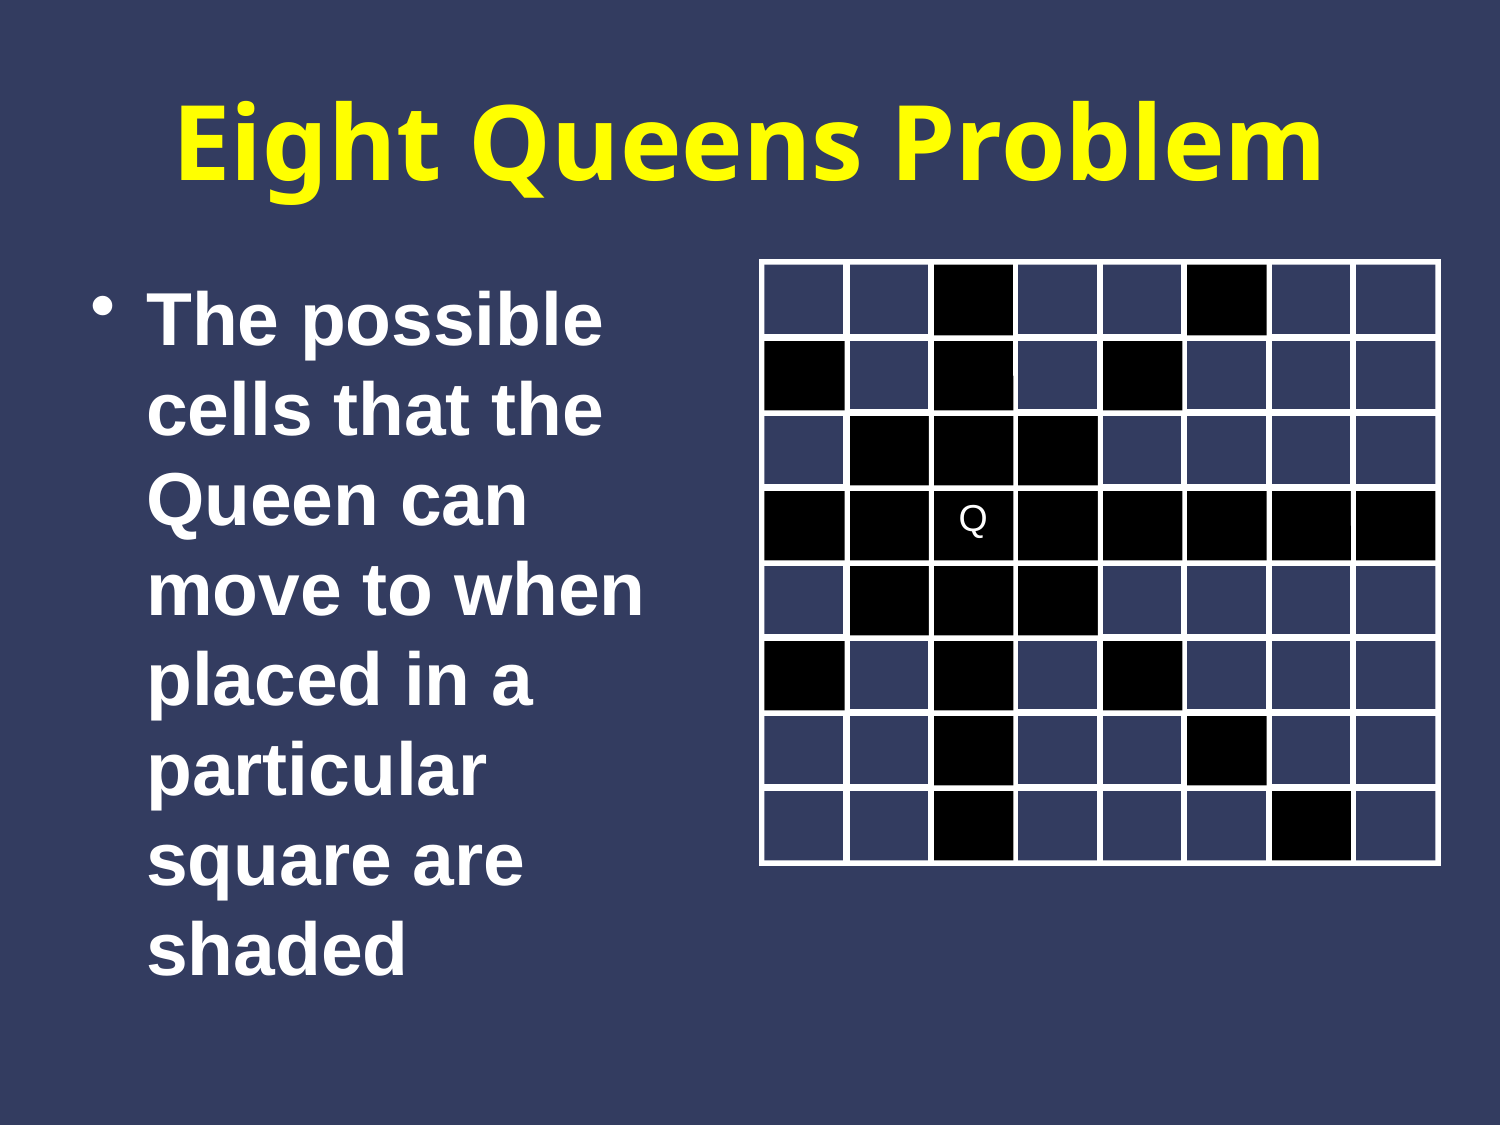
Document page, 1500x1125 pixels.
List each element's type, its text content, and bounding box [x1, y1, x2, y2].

text_box [848, 489, 930, 562]
text_box [763, 564, 846, 637]
text_box [1017, 714, 1100, 787]
text_box [1186, 639, 1268, 712]
text_box [848, 414, 930, 487]
text_box [932, 714, 1015, 787]
text_box [1101, 414, 1184, 487]
text_box [1355, 564, 1437, 637]
text_box [1101, 714, 1184, 787]
text_box [1017, 414, 1099, 487]
text_box [1017, 564, 1099, 637]
text_box [1186, 789, 1268, 862]
text_box [1355, 414, 1437, 487]
text_box [1017, 789, 1100, 862]
text_box [1101, 564, 1184, 637]
text_box [1017, 339, 1099, 412]
text_box [932, 263, 1015, 337]
title Eight Queens Problem [75, 45, 1425, 233]
text_box [1186, 714, 1268, 787]
text_box [1101, 639, 1184, 712]
text_box [1186, 263, 1268, 337]
text_box [1355, 714, 1437, 787]
text_box [1270, 414, 1353, 487]
text_box [1355, 339, 1437, 412]
text_box [1270, 789, 1353, 862]
text_box [763, 714, 846, 787]
text_box [848, 639, 930, 712]
text_box [1270, 714, 1353, 787]
text_box [763, 339, 846, 412]
text_box [1270, 489, 1353, 562]
text_box [932, 564, 1015, 637]
text_box [1270, 564, 1353, 637]
text_box [848, 789, 932, 862]
text_box [932, 639, 1015, 712]
text_box [848, 263, 930, 337]
text_box Q [932, 489, 1015, 562]
text_box [1355, 263, 1437, 337]
text_box [1270, 339, 1353, 412]
text_box [932, 414, 1015, 487]
text_box [1355, 489, 1437, 562]
text_box [932, 789, 1015, 862]
text_box [1270, 639, 1353, 712]
text_box [1101, 339, 1184, 412]
text_box [1017, 263, 1099, 337]
text_box [1270, 263, 1353, 337]
text_box [1186, 564, 1268, 637]
text_box [848, 564, 930, 637]
text_box [1355, 639, 1437, 712]
text_box [1355, 789, 1437, 862]
list The possible cells that the Queen can move to when placed in a particular square are shaded [75, 262, 738, 1005]
text_box [763, 489, 846, 562]
text_box [763, 639, 846, 712]
text_box [763, 414, 846, 487]
text_box [1017, 489, 1099, 562]
text_box [1101, 789, 1184, 862]
text_box [848, 339, 930, 412]
text_box [763, 789, 846, 862]
text_box [1186, 414, 1268, 487]
text_box [1017, 639, 1101, 712]
text_box [848, 714, 930, 787]
text_box [932, 339, 1015, 412]
text_box [1186, 489, 1268, 562]
text_box [1101, 489, 1184, 562]
text_box [1101, 263, 1184, 337]
text_box [763, 263, 846, 337]
text_box [1186, 339, 1268, 412]
